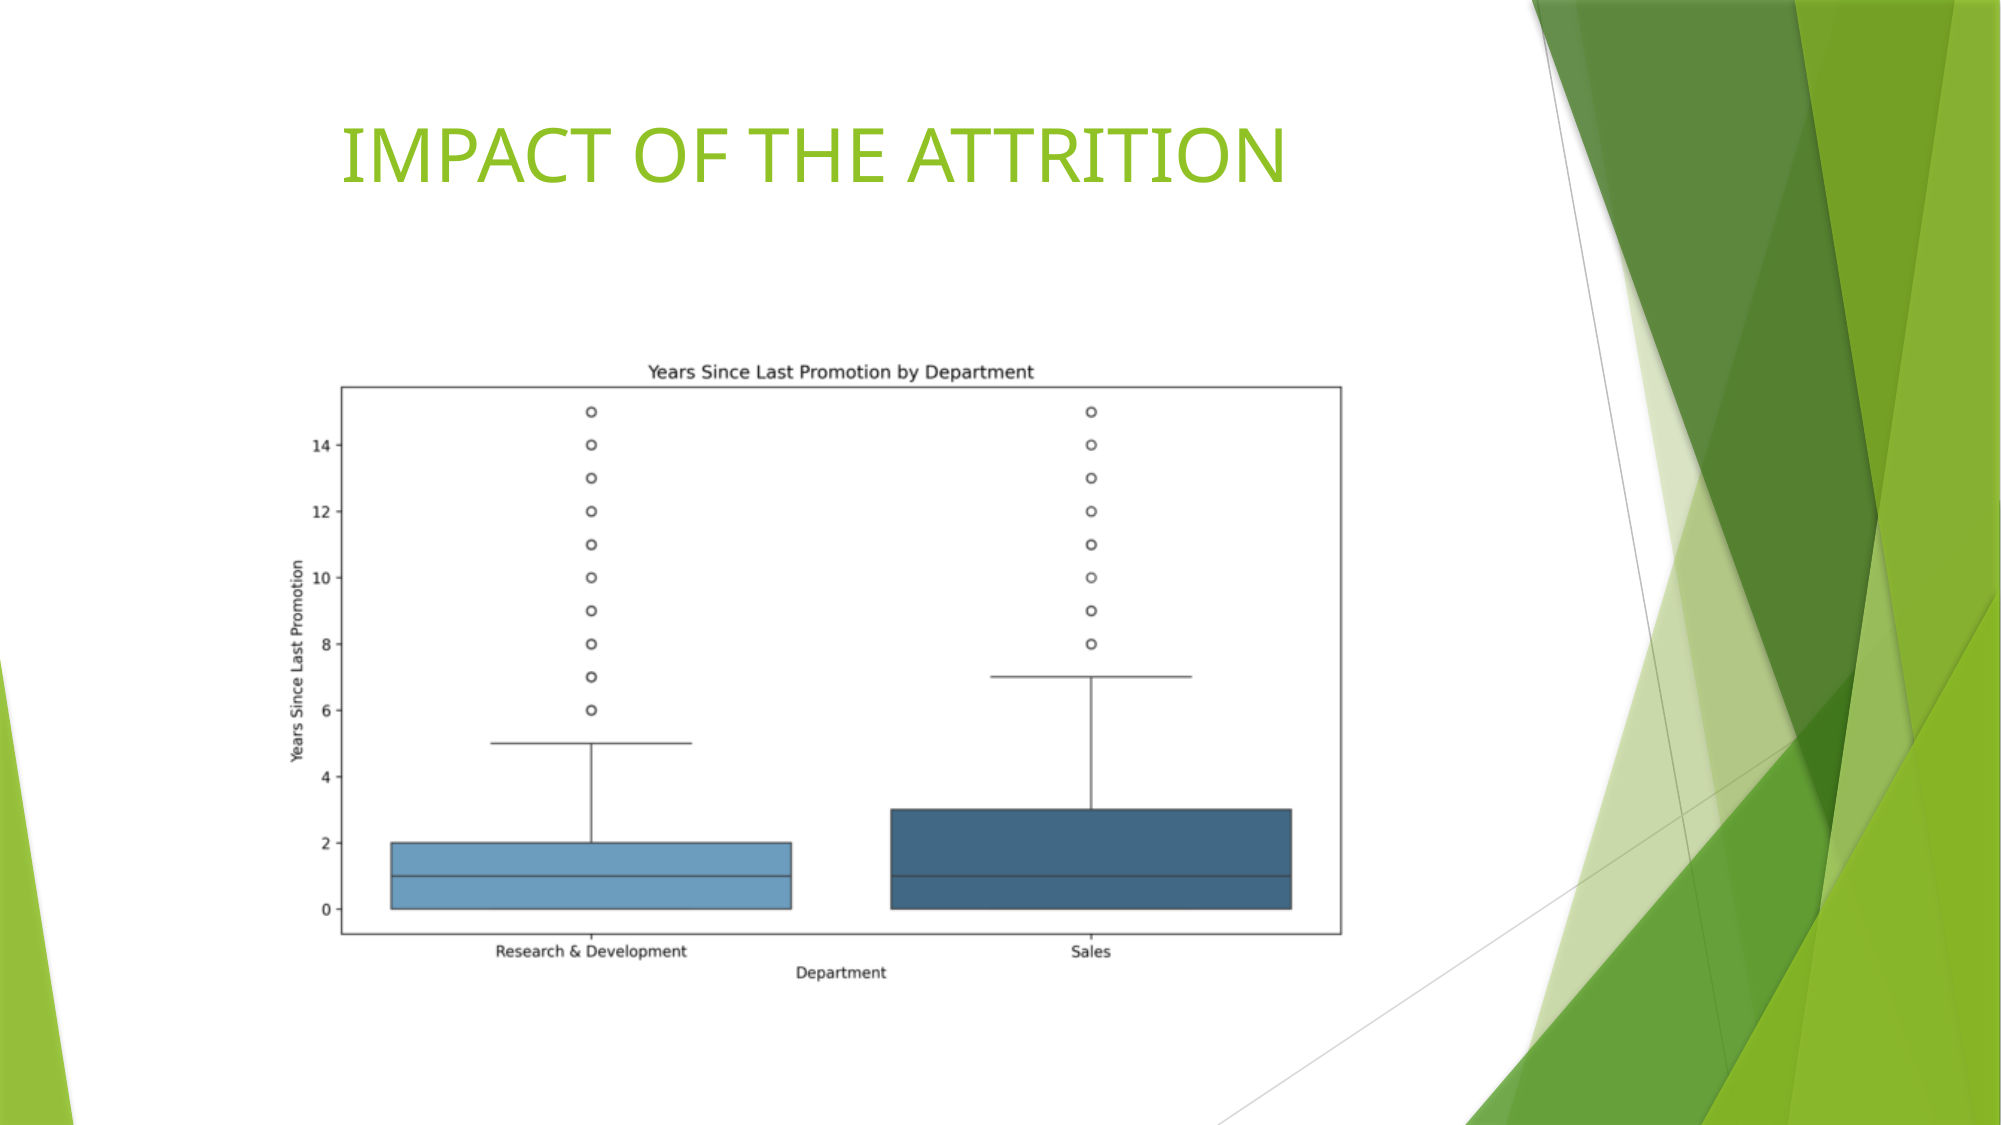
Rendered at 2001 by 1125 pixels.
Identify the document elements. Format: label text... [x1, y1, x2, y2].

title IMPACT OF THE ATTRITION [111, 99, 1522, 317]
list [280, 353, 1353, 992]
